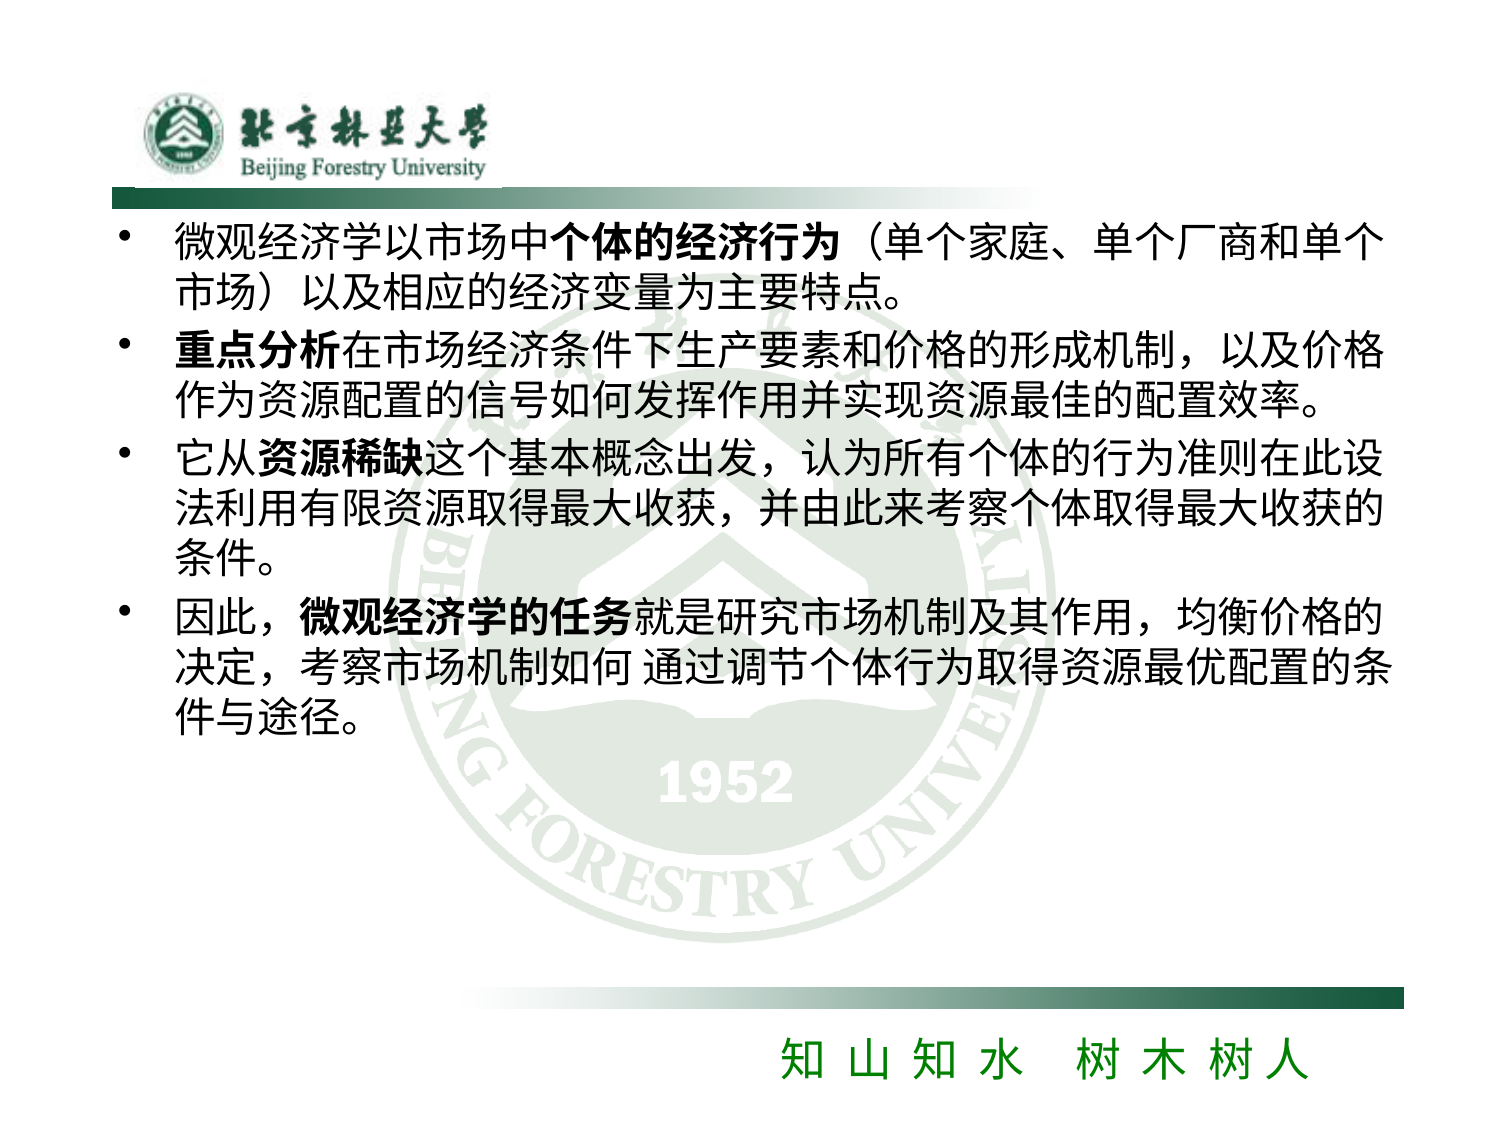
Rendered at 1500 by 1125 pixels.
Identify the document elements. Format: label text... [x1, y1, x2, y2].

list 微观经济学以市场中个体的经济行为（单个家庭、单个厂商和单个市场）以及相应的经济变量为主要特点。 重点分析在市场经济条件下生产要素和价格的形成机制，以及价格作为资源配置的信号如何发挥作用并实现资源最佳的配置效率。 它从资源稀缺这个基本概念出发，认为所有个体的行为准则在此设法利用有限资源取得最大收获，并由此来考察个体取得最大收获的条件。 因此，微观经济学的任务就是研究市场机制及其作用，均衡价格的决定，考察市场机制如何 通过调节个体行为取得资源最优配置的条件与途径。 [103, 208, 1424, 1014]
picture [112, 78, 1167, 208]
